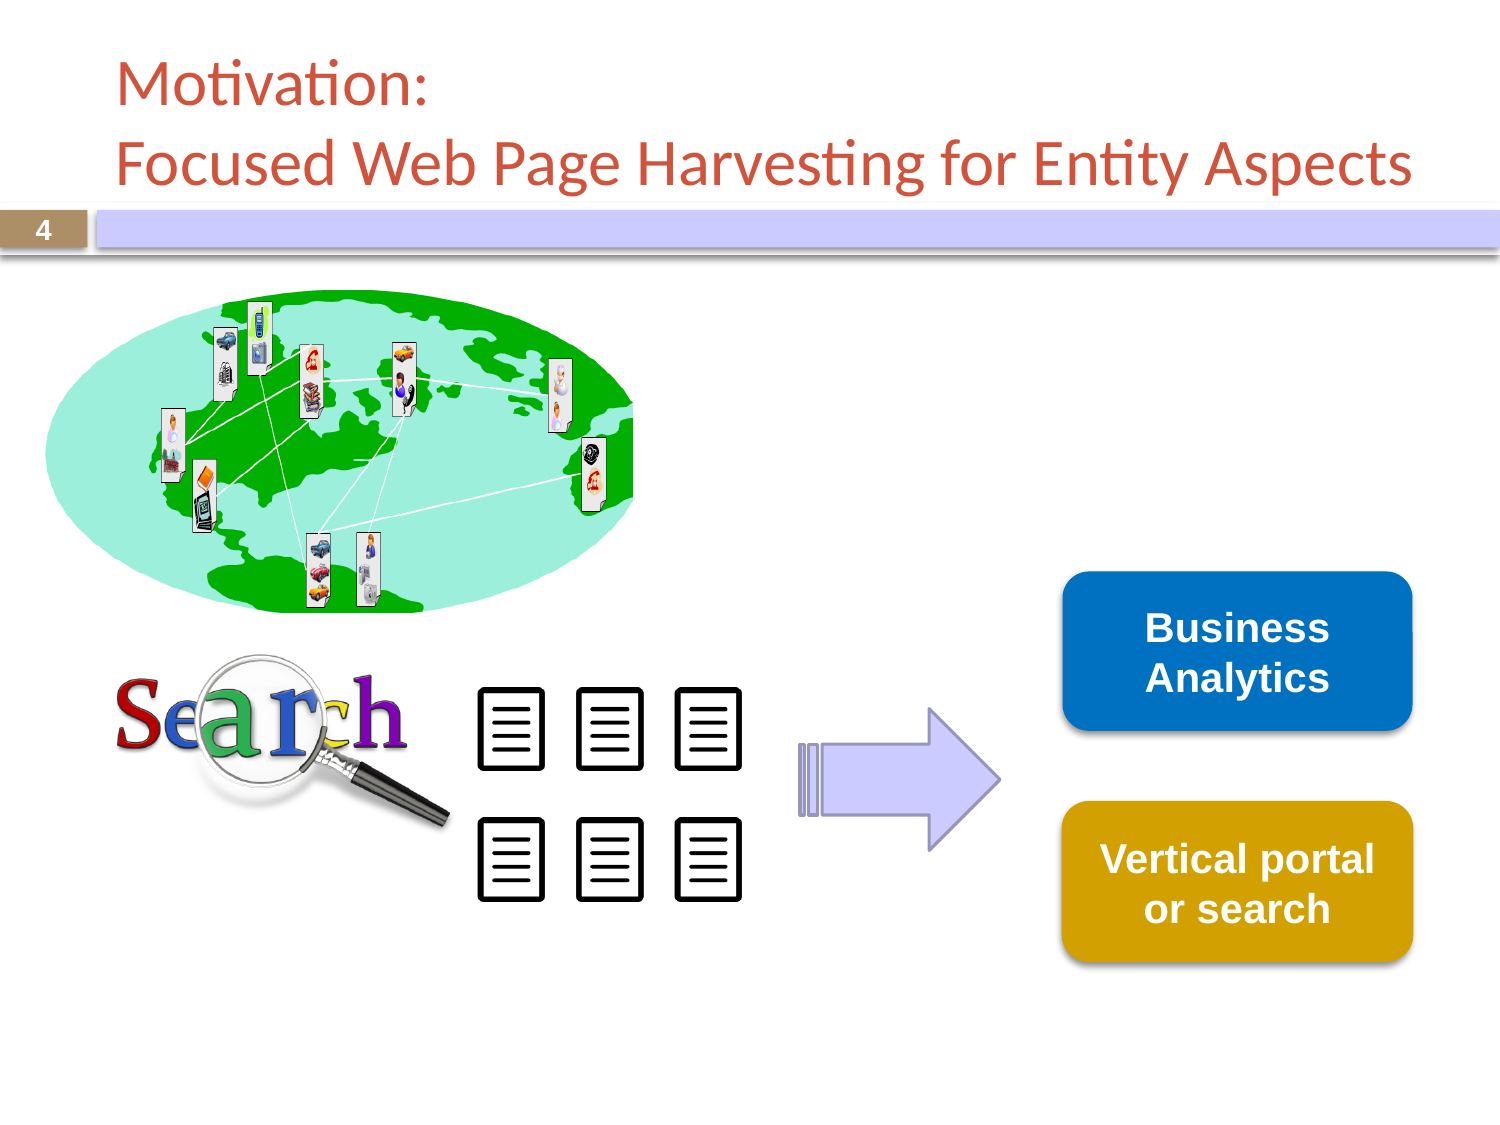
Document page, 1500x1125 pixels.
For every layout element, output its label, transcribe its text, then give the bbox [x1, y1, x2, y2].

picture [44, 287, 635, 617]
slide_number 4 [0, 208, 88, 249]
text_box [99, 649, 751, 902]
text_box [799, 571, 1413, 962]
title Motivation: Focused Web Page Harvesting for Entity Aspects [100, 37, 1438, 200]
